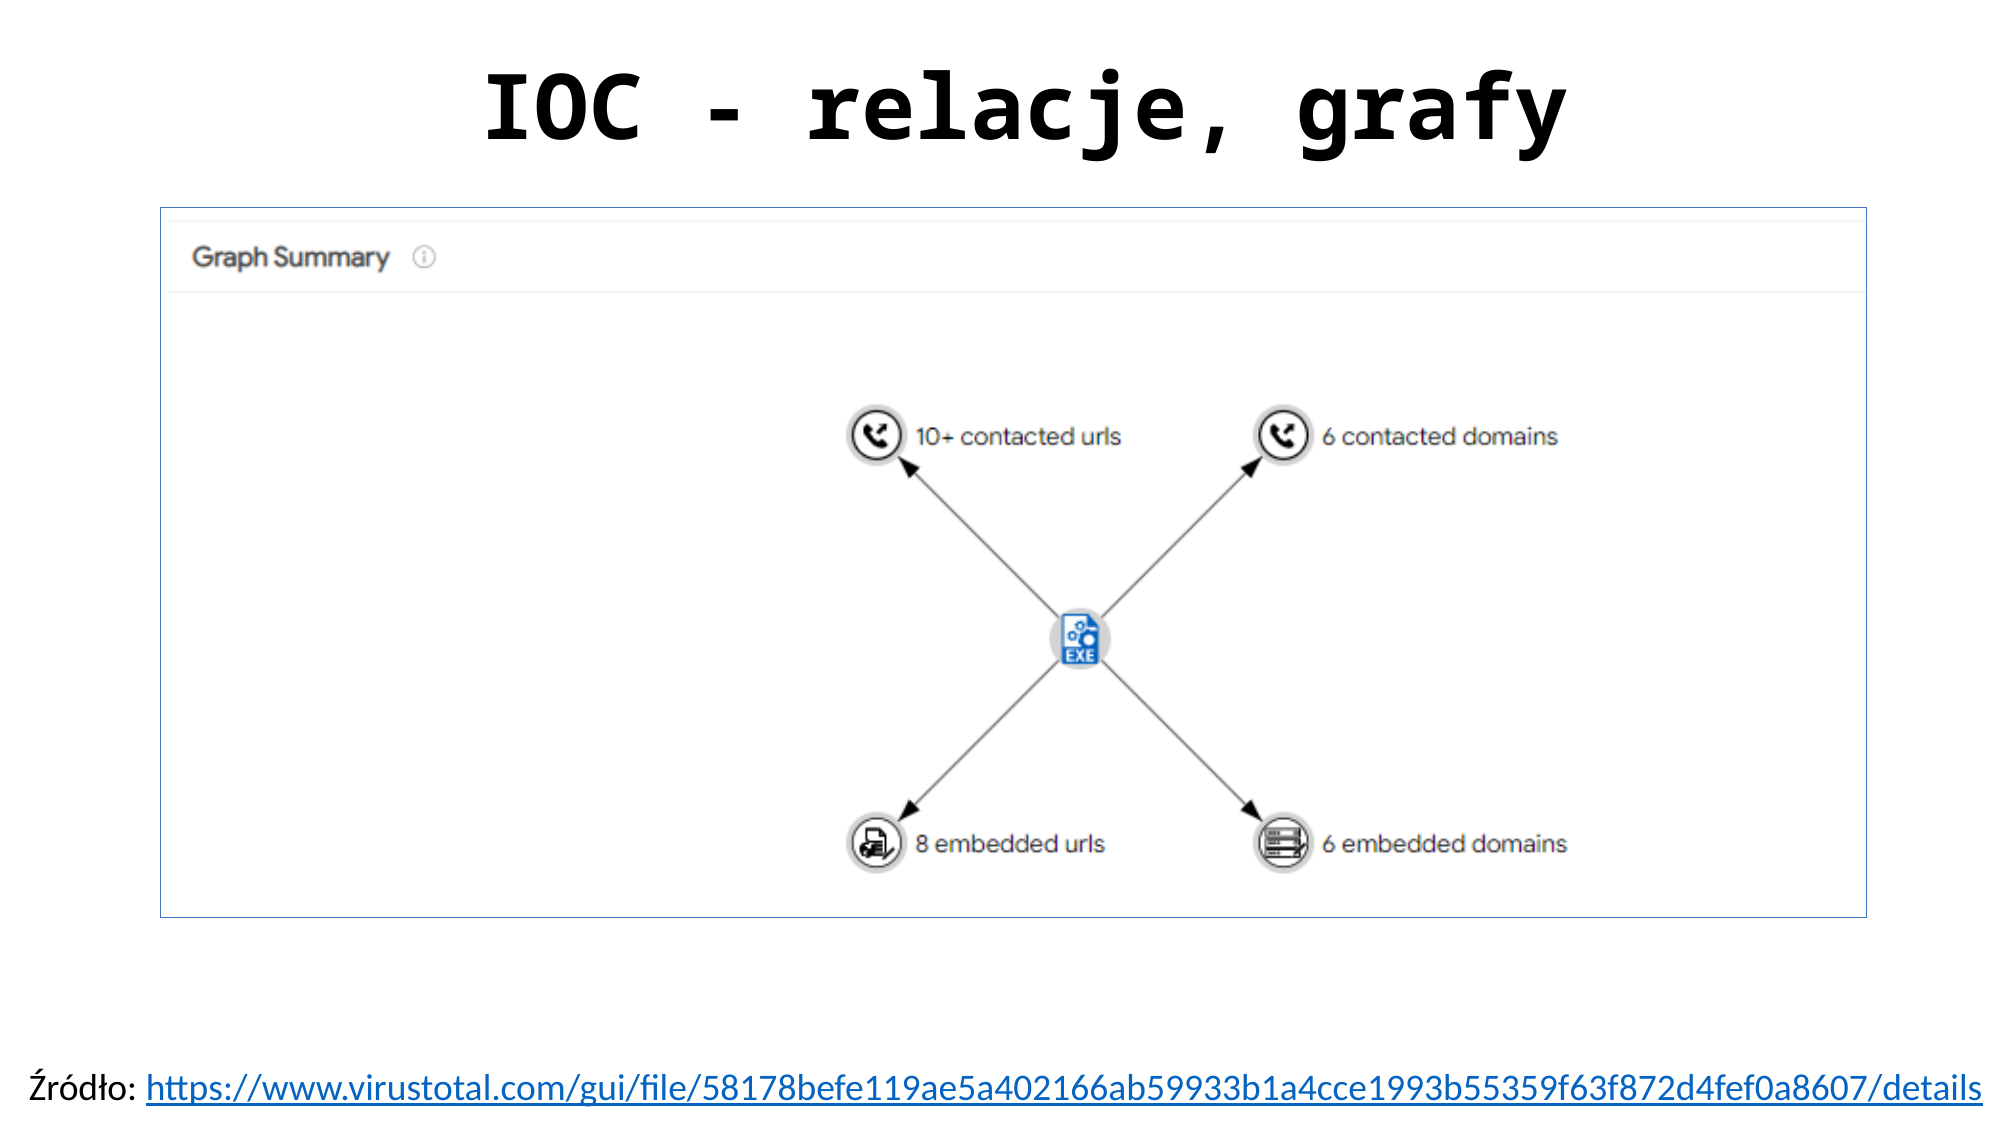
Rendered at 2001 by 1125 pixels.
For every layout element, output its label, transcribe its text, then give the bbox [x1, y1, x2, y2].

text_box Źródło: https://www.virustotal.com/gui/file/58178befe119ae5a402166ab59933b1a4cce1993b55359f63f872d4fef0a8607/details [13, 1056, 2000, 1116]
title IOC - relacje, grafy [125, 18, 1926, 202]
picture [160, 207, 1867, 918]
